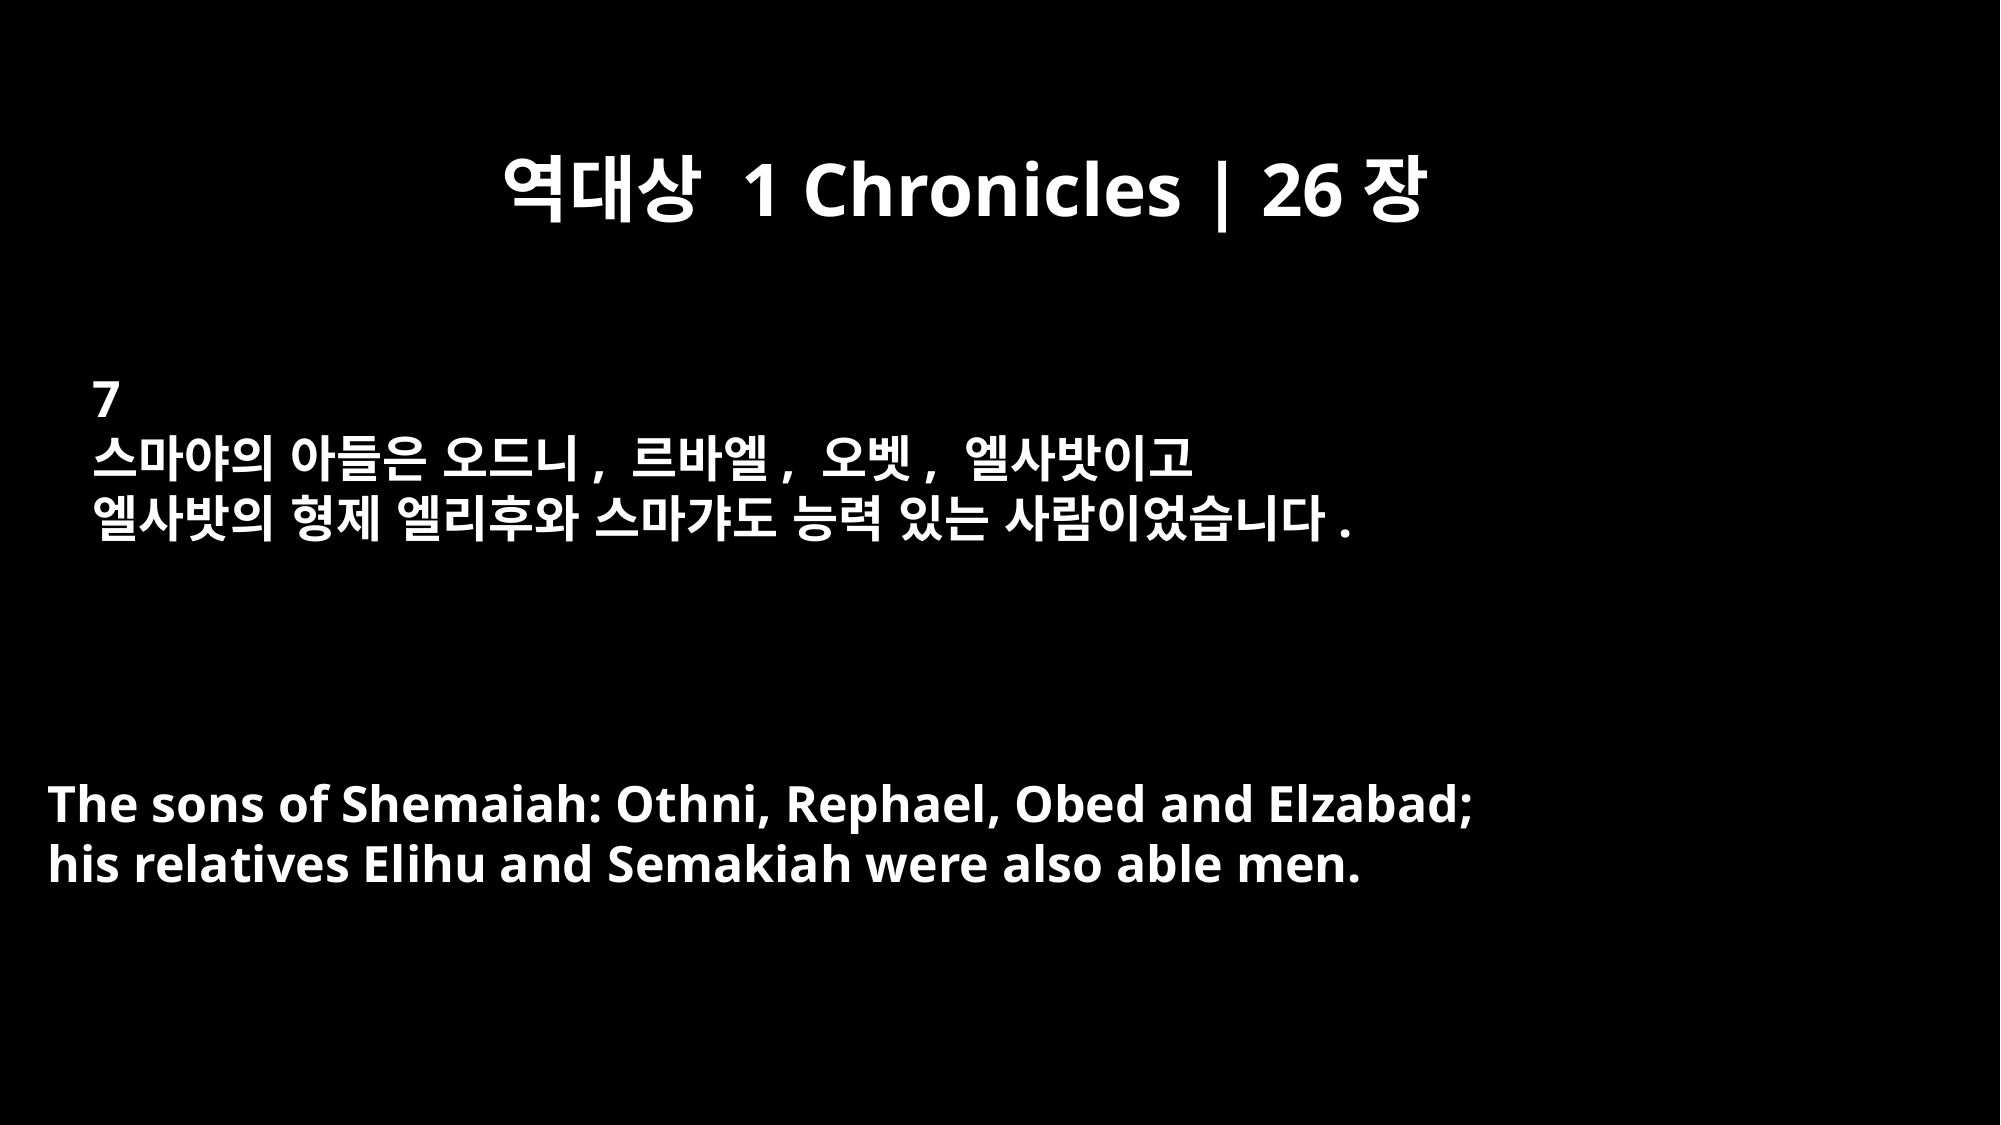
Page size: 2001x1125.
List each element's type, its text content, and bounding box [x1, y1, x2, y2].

text_box 7 스마야의 아들은 오드니, 르바엘, 오벳, 엘사밧이고 엘사밧의 형제 엘리후와 스마갸도 능력 있는 사람이었습니다. [77, 359, 1368, 555]
text_box The sons of Shemaiah: Othni, Rephael, Obed and Elzabad; his relatives Elihu and Semakiah were also able men. [32, 764, 1489, 900]
text_box 역대상 1 Chronicles | 26장 [487, 136, 1445, 239]
